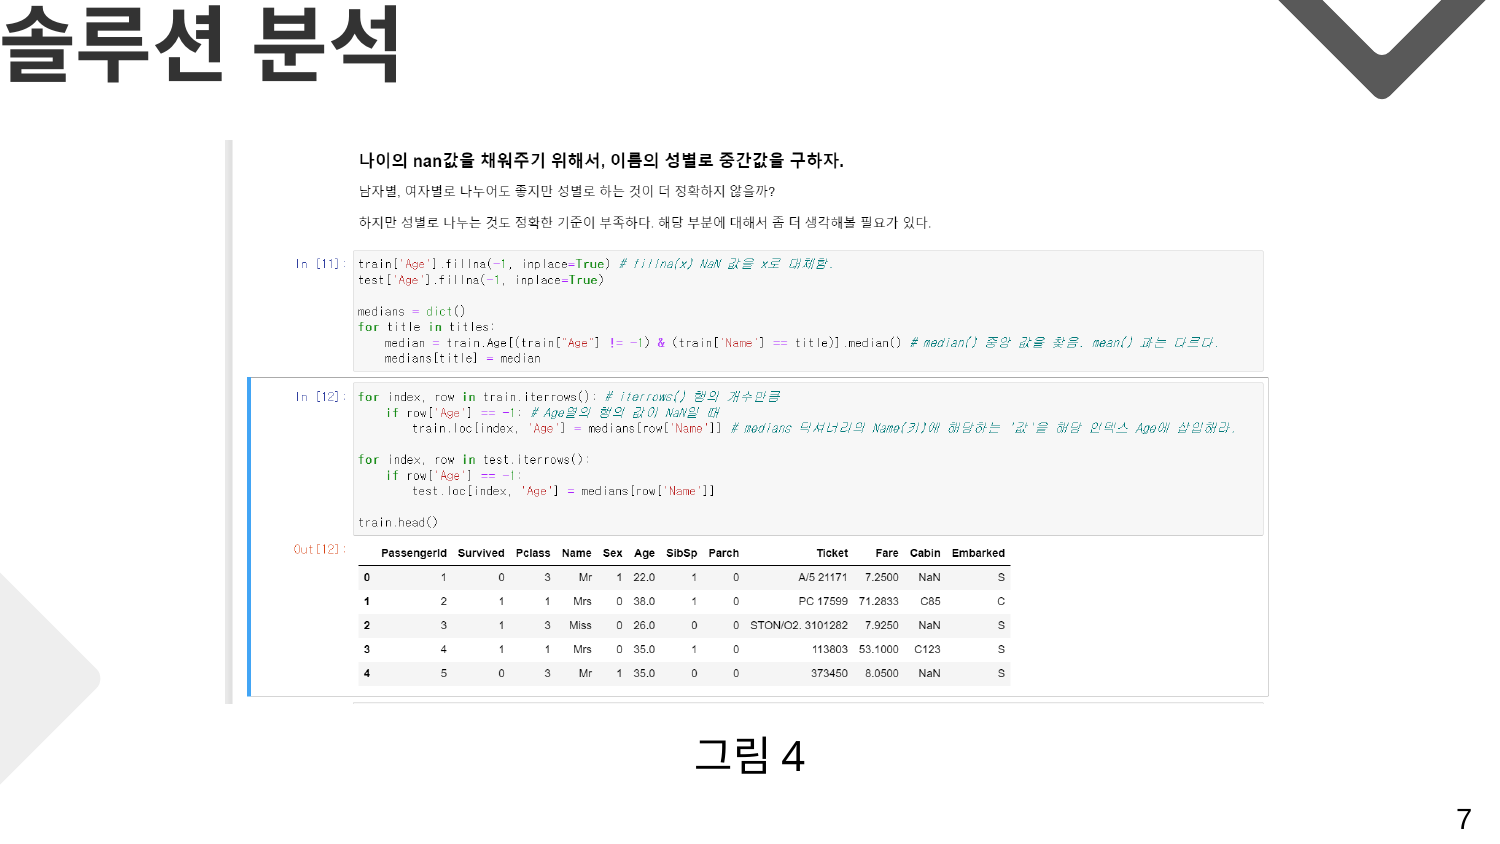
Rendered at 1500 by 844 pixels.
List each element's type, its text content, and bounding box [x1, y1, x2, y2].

picture [225, 140, 1275, 704]
text_box 솔루션 분석 [0, 0, 424, 85]
text_box 그림4 [622, 714, 878, 793]
